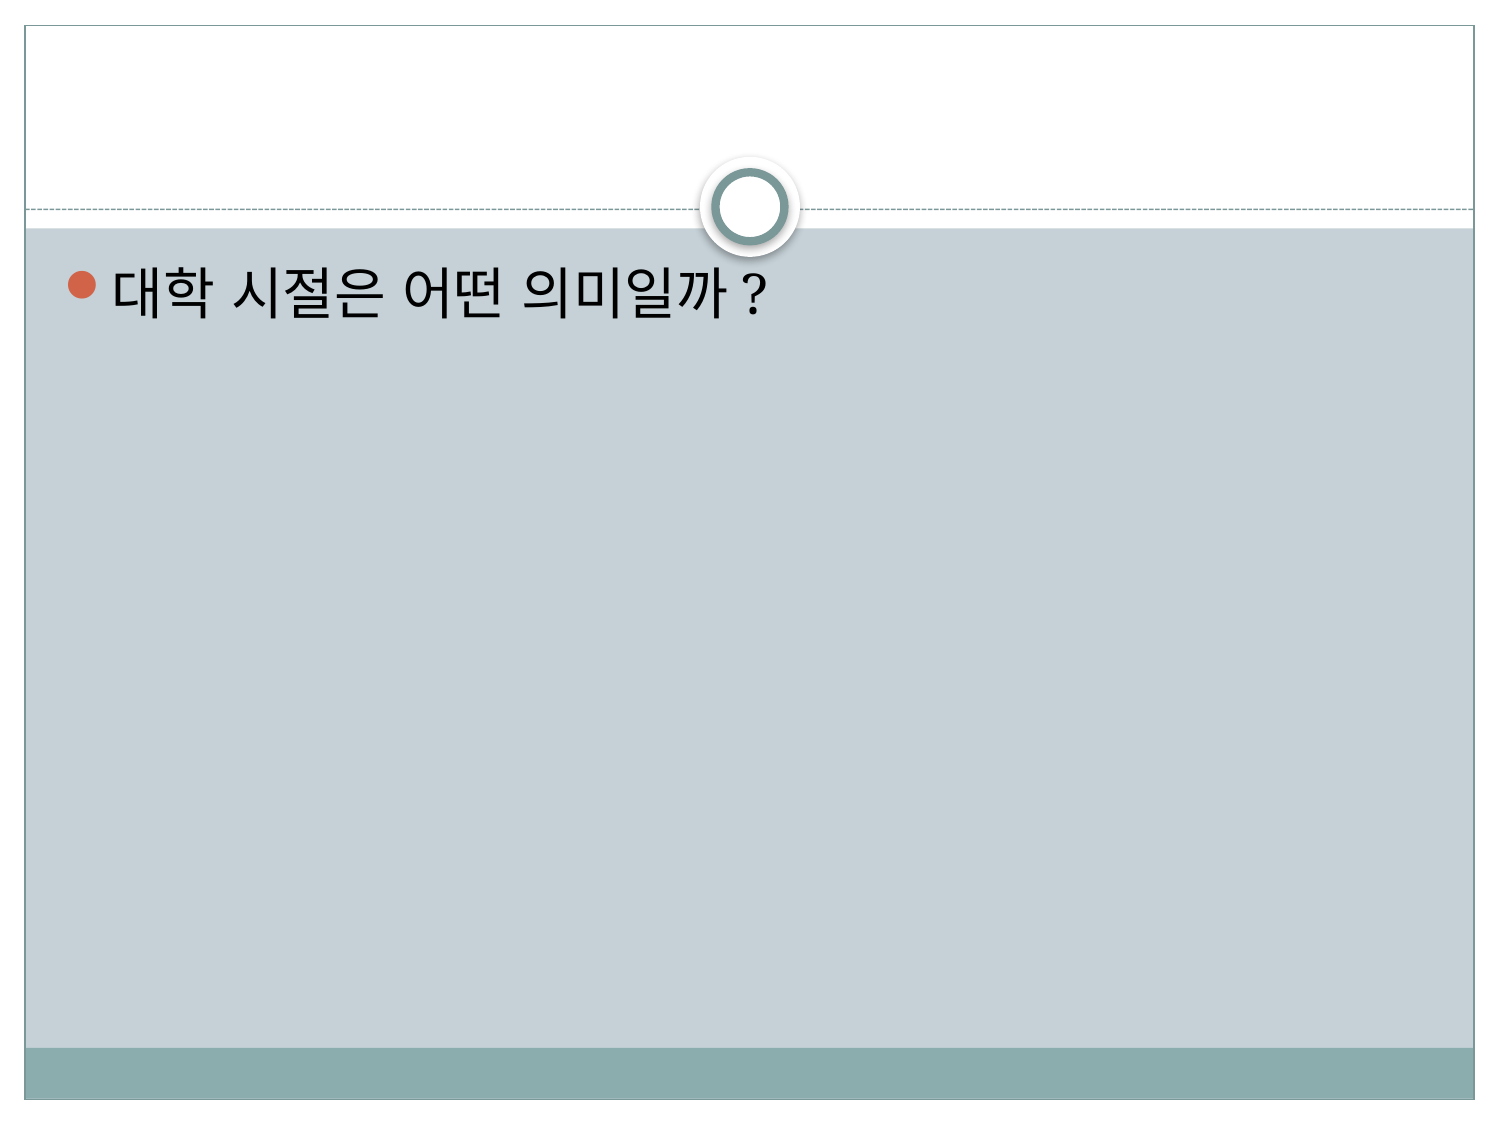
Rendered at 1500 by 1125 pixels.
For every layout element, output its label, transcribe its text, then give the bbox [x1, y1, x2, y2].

list 대학 시절은 어떤 의미일까? [49, 250, 1445, 1001]
